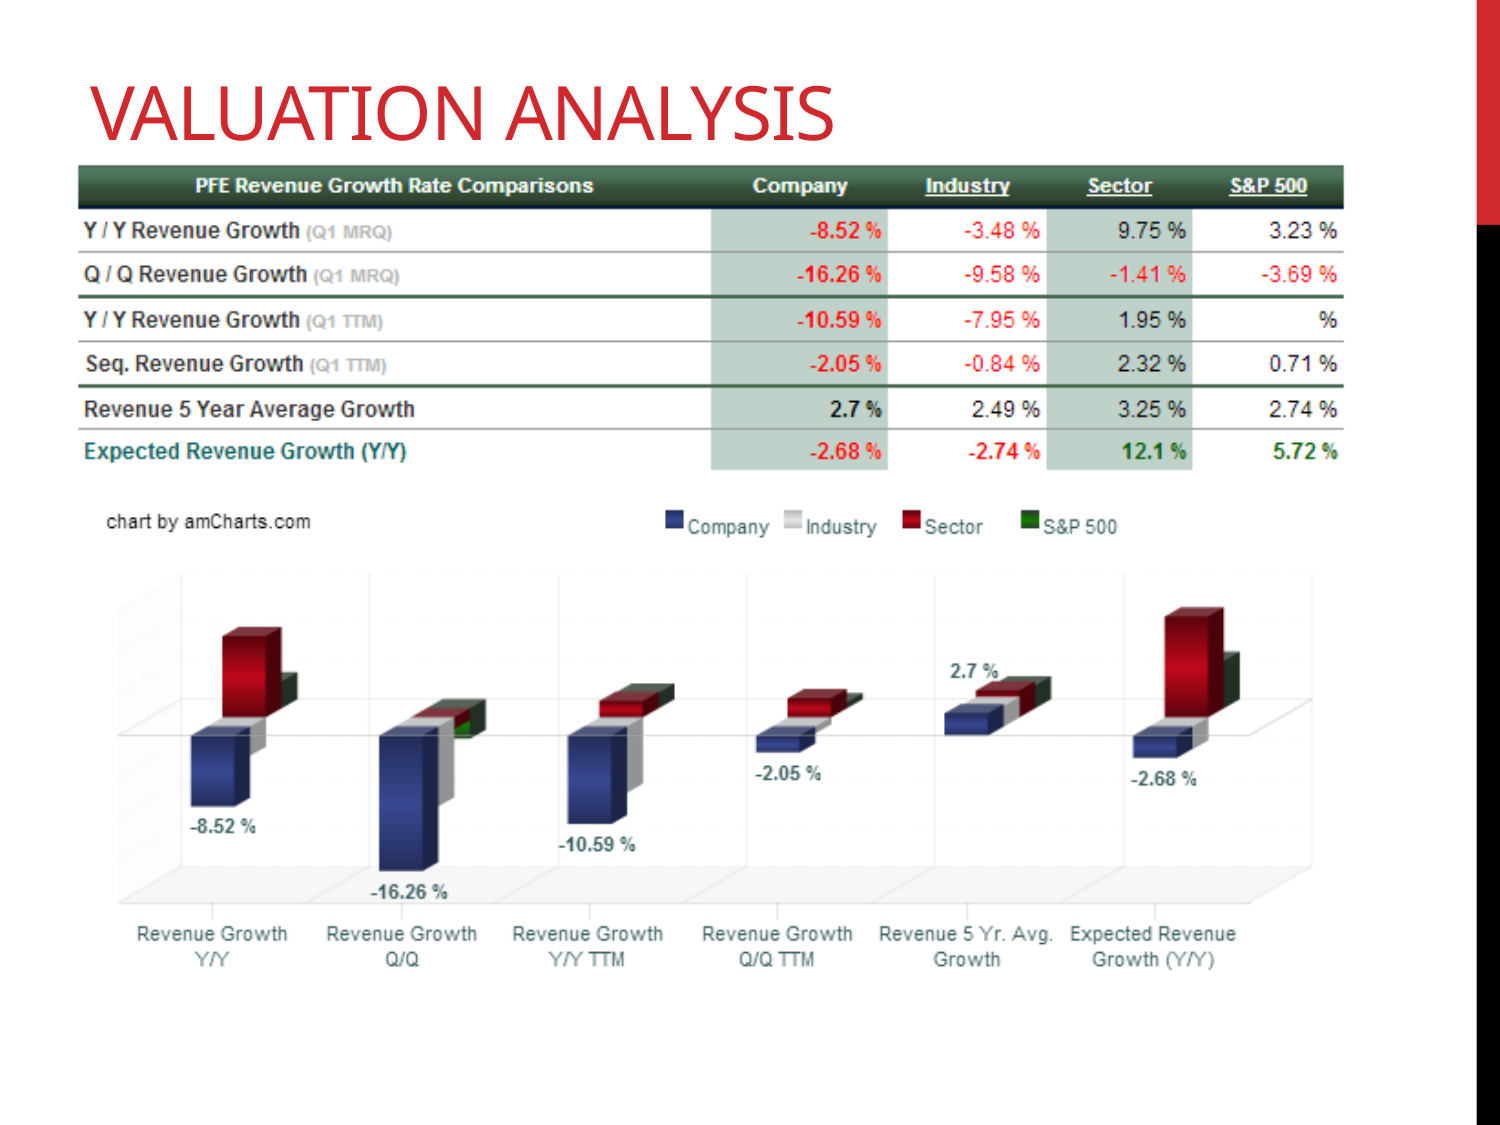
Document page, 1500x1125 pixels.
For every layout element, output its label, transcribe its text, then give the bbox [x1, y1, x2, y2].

title VALUATION ANALYSIS [75, 47, 1325, 159]
picture [74, 161, 1347, 975]
